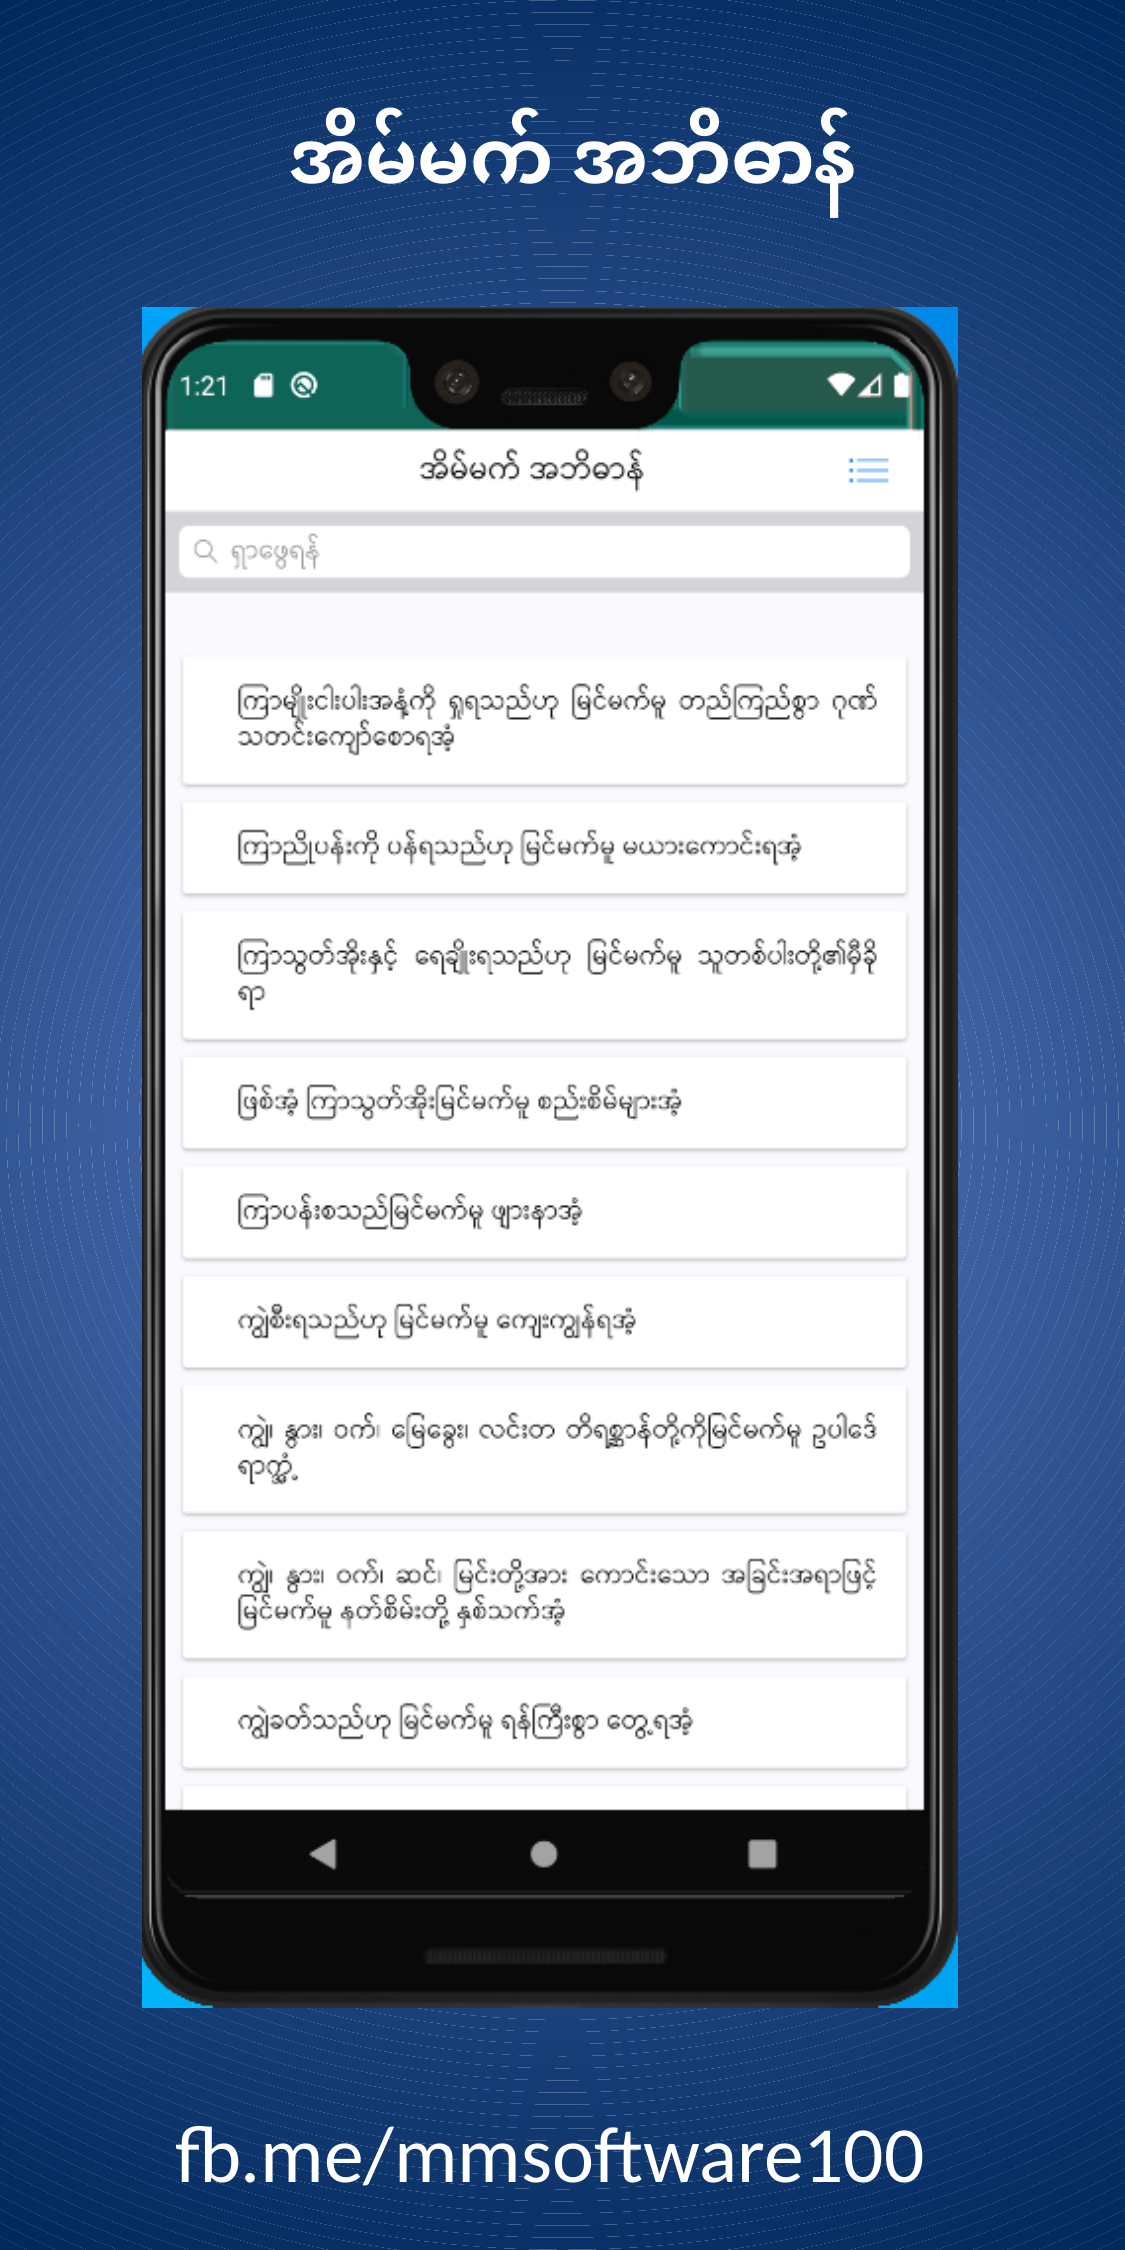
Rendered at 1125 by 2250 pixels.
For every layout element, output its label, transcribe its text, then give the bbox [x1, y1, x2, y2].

picture [146, 306, 157, 311]
title အိမ်မက် အဘိဓာန် [95, 31, 1052, 275]
subtitle fb.me/mmsoftware100 [156, 2093, 944, 2219]
picture [141, 306, 958, 2008]
